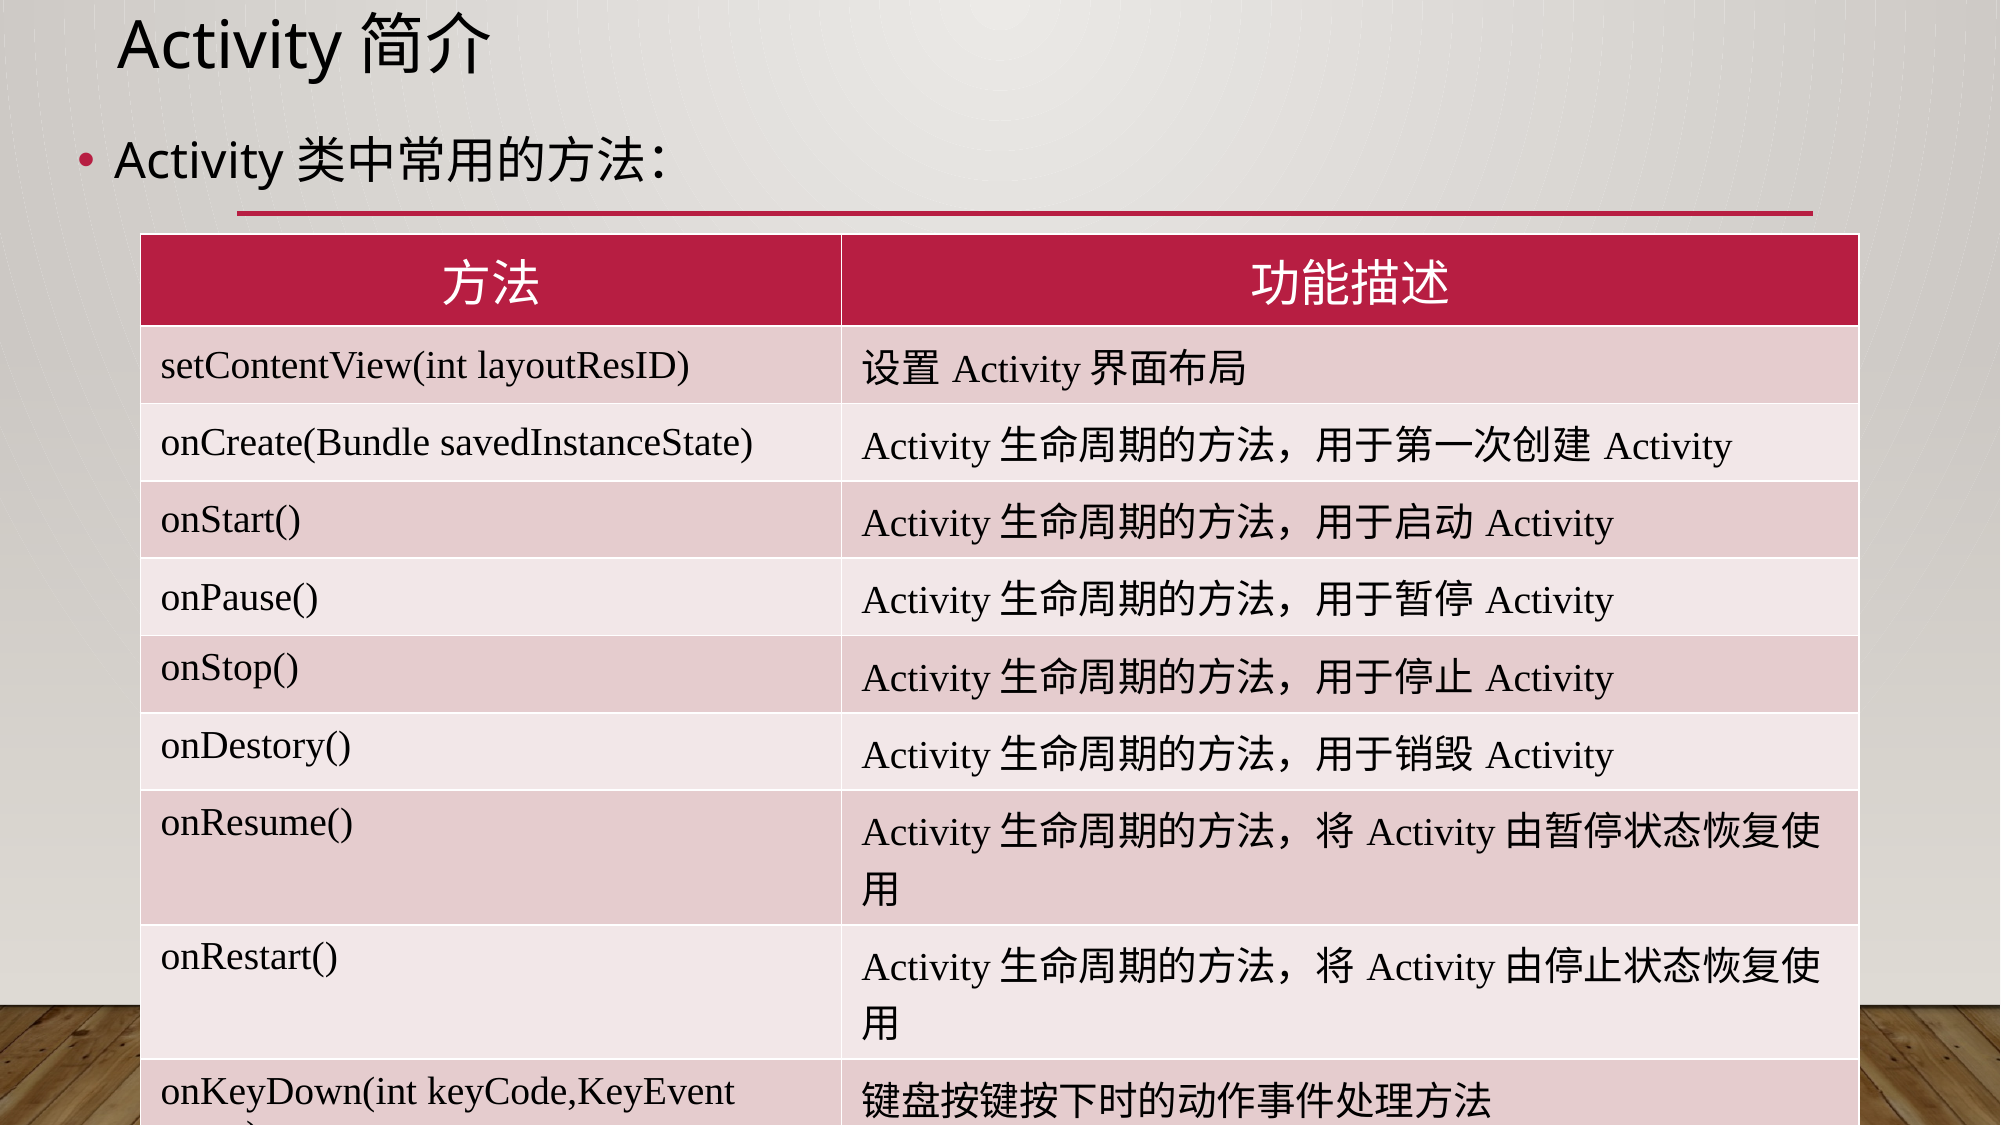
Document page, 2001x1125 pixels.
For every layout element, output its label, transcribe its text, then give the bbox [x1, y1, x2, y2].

table_header 功能描述 [842, 235, 1858, 325]
table_cell Activity生命周期的方法，将Activity由停止状态恢复使用 [842, 926, 1858, 1058]
table_cell onResume() [141, 791, 841, 924]
table_cell onStop() [141, 636, 841, 712]
table_cell onCreate(Bundle savedInstanceState) [141, 404, 841, 480]
table_cell onPause() [141, 559, 841, 635]
picture [1860, 1005, 2000, 1125]
table_cell onDestory() [141, 714, 841, 789]
list Activity类中常用的方法： [62, 109, 1858, 391]
table_cell onKeyDown(int keyCode,KeyEvent event) [141, 1060, 841, 1125]
table_cell Activity生命周期的方法，将Activity由暂停状态恢复使用 [842, 791, 1858, 924]
table_cell onRestart() [141, 926, 841, 1058]
table_cell Activity生命周期的方法，用于暂停Activity [842, 559, 1858, 635]
table_cell setContentView(int layoutResID) [141, 327, 841, 403]
title Activity简介 [102, 3, 1473, 94]
table_cell Activity生命周期的方法，用于销毁Activity [842, 714, 1858, 789]
table_cell Activity生命周期的方法，用于启动Activity [842, 482, 1858, 557]
table_cell 键盘按键按下时的动作事件处理方法 [842, 1060, 1858, 1125]
table_cell Activity生命周期的方法，用于停止Activity [842, 636, 1858, 712]
table_cell 设置Activity界面布局 [842, 327, 1858, 403]
table_header 方法 [141, 235, 841, 325]
table_cell onStart() [141, 482, 841, 557]
picture [0, 1005, 140, 1125]
table_cell Activity生命周期的方法，用于第一次创建Activity [842, 404, 1858, 480]
